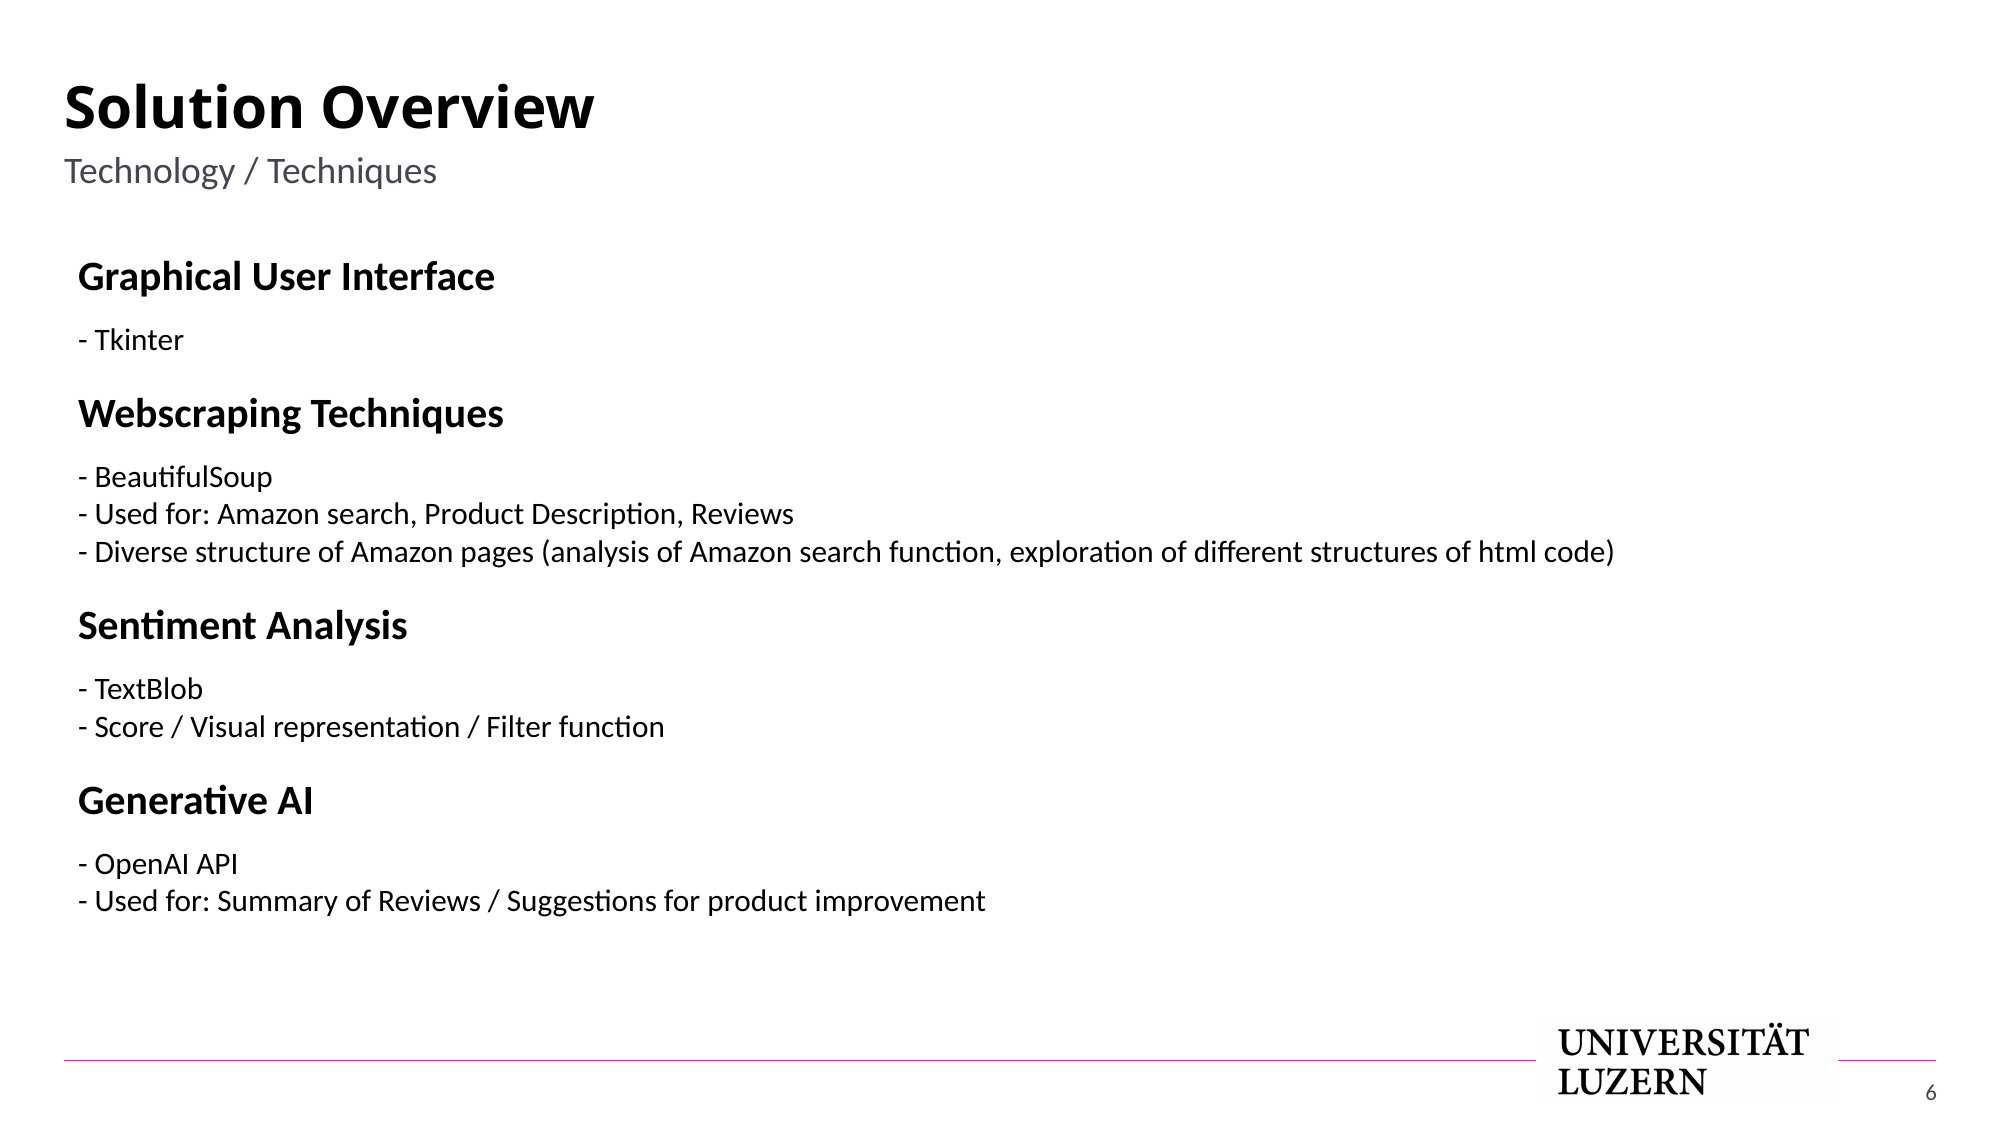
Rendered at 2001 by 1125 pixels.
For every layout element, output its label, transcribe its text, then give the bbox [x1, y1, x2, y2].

picture [1536, 1016, 1839, 1105]
title Solution Overview [64, 77, 1933, 142]
list Technology / Techniques [64, 150, 1933, 192]
text_box Graphical User Interface - Tkinter Webscraping Techniques - BeautifulSoup - Used for: Amazon search, Product Description, Reviews - Diverse structure of Amazon pages (analysis of Amazon search function, exploration of different structures of html code) Sentiment Analysis - TextBlob - Score / Visual representation / Filter function Generative AI - OpenAI API - Used for: Summary of Reviews / Suggestions for product improvement [63, 241, 1932, 986]
